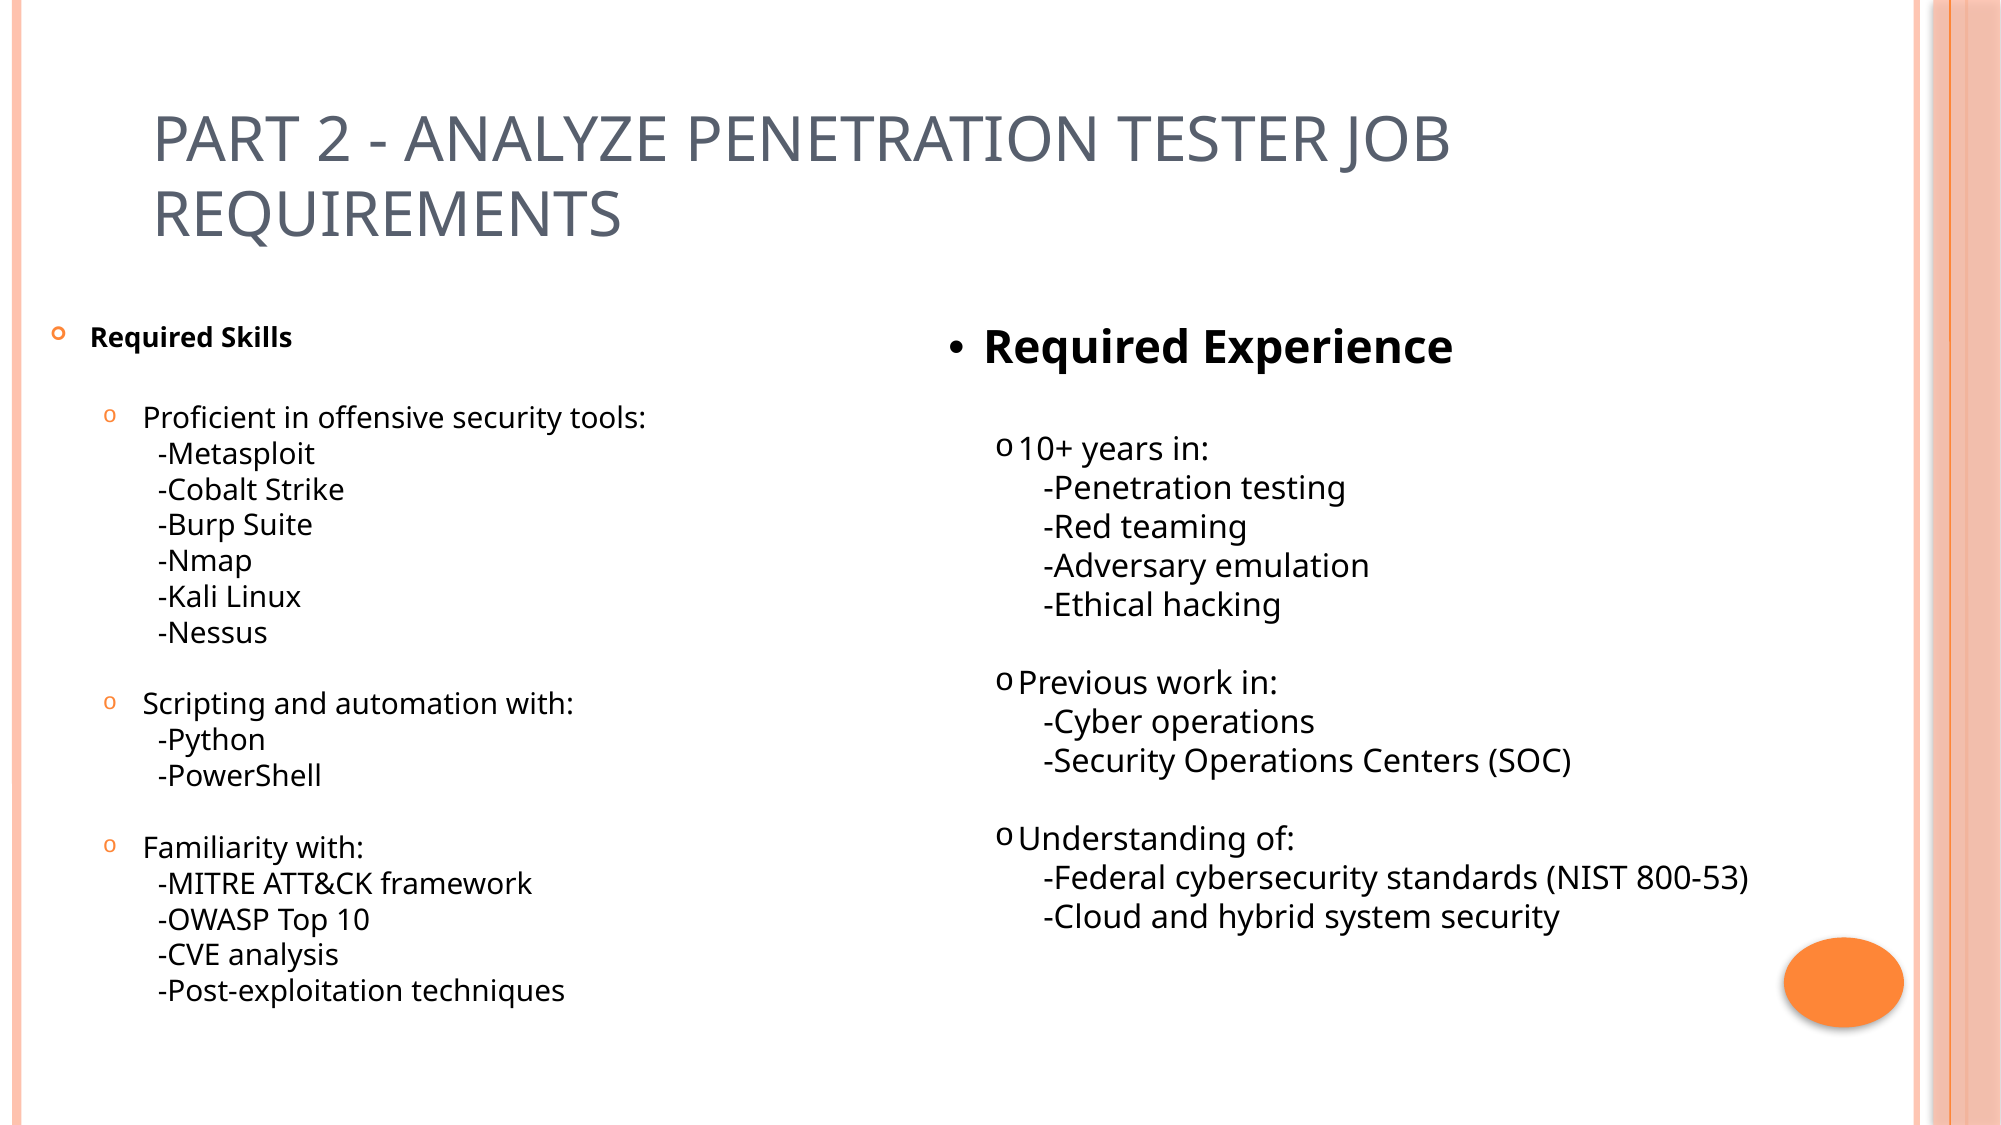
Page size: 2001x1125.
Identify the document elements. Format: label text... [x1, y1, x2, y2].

list Required Skills Proficient in offensive security tools: -Metasploit -Cobalt Strike -Burp Suite -Nmap -Kali Linux -Nessus Scripting and automation with: -Python -PowerShell Familiarity with: -MITRE ATT&CK framework -OWASP Top 10 -CVE analysis -Post-exploitation techniques [35, 312, 950, 1125]
text_box Required Experience 10+ years in: -Penetration testing -Red teaming -Adversary emulation -Ethical hacking Previous work in: -Cyber operations -Security Operations Centers (SOC) Understanding of: -Federal cybersecurity standards (NIST 800-53) -Cloud and hybrid system security [933, 316, 1915, 1080]
title Part 2 - Analyze Penetration Tester Job Requirements [137, 39, 1863, 257]
